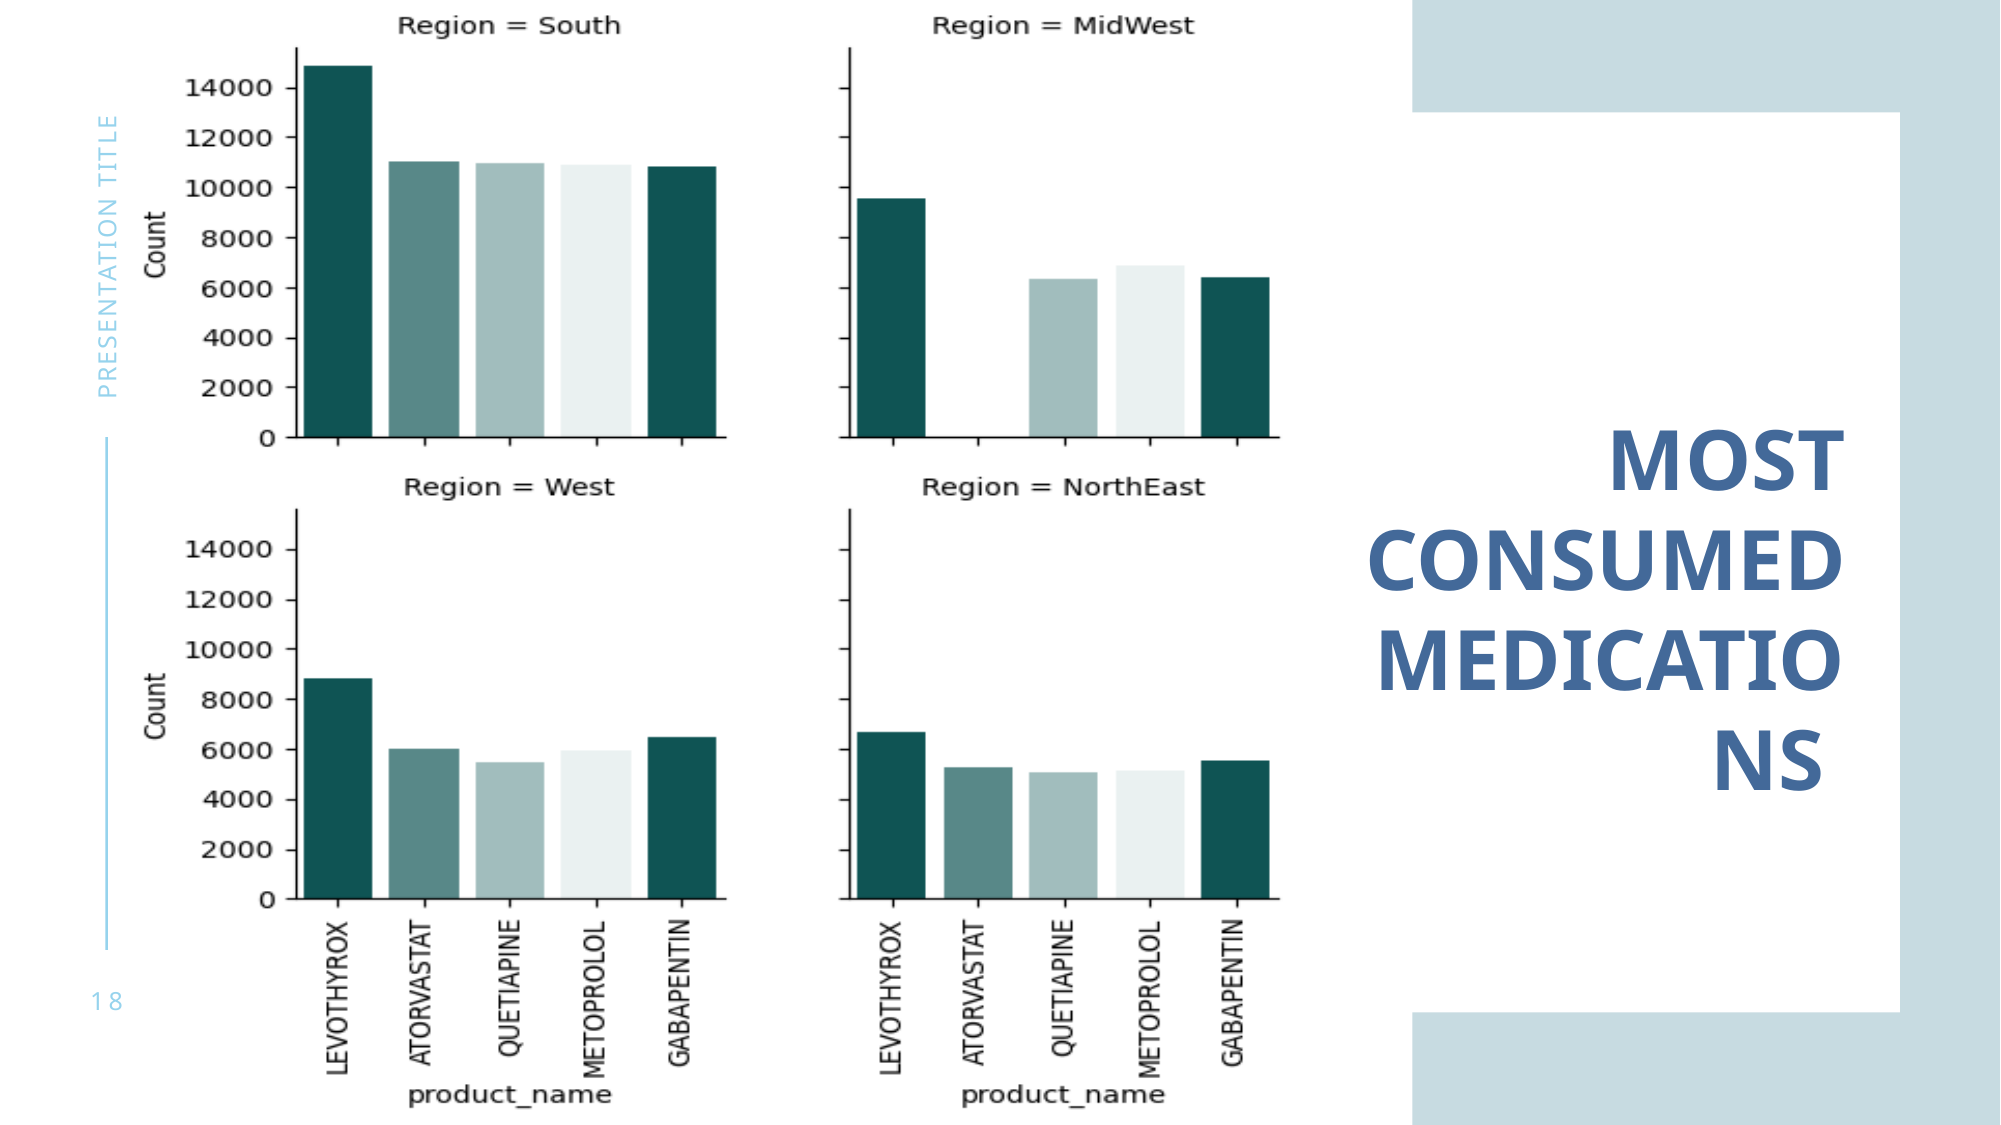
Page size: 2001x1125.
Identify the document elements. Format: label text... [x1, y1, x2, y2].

text_box MOST CONSUMED MEDICATIONS [1329, 399, 1861, 815]
text_box [11, 915, 122, 1103]
picture [122, 0, 1299, 1125]
footer presentation title [90, 107, 122, 400]
